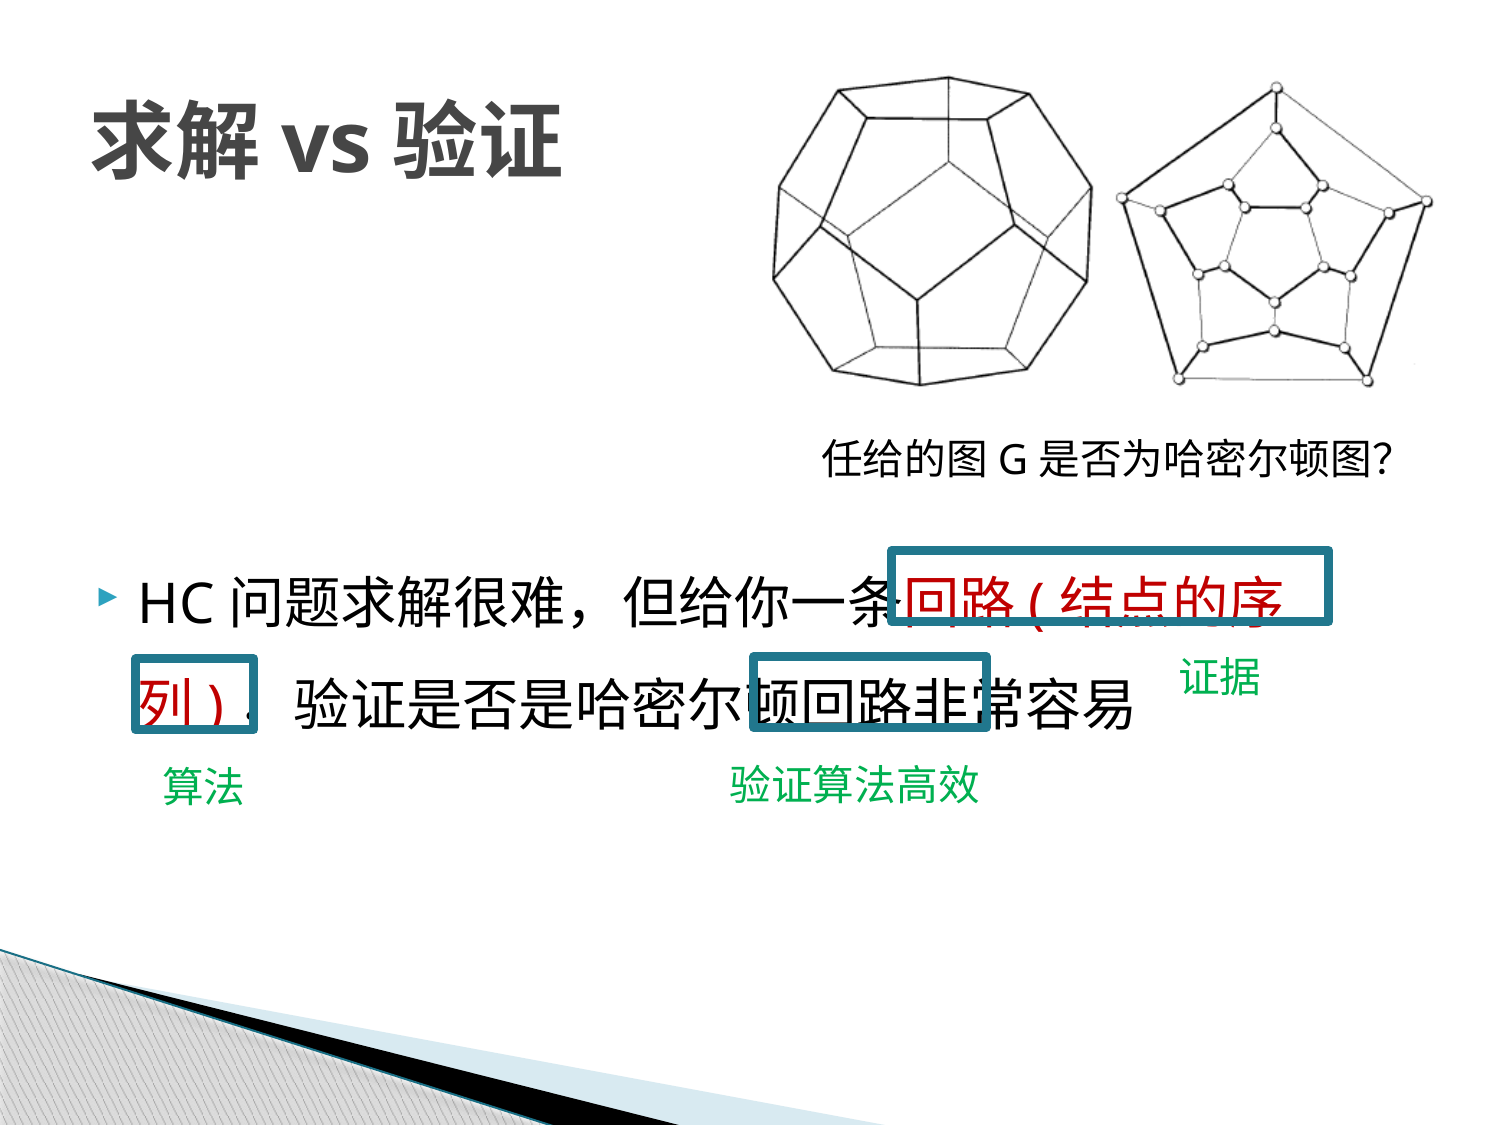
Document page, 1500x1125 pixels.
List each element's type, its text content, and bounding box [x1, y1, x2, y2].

text_box 算法 [147, 753, 267, 819]
text_box [749, 652, 991, 732]
list HC问题求解很难，但给你一条回路(结点的序列)，验证是否是哈密尔顿回路非常容易 [62, 526, 1413, 751]
text_box [887, 546, 1333, 626]
picture [761, 54, 1436, 394]
text_box 证据 [1163, 643, 1283, 709]
text_box 验证算法高效 [714, 751, 1010, 817]
text_box 任给的图G是否为哈密尔顿图？ [806, 425, 1413, 490]
title 求解vs验证 [75, 45, 1425, 233]
text_box [131, 654, 258, 734]
